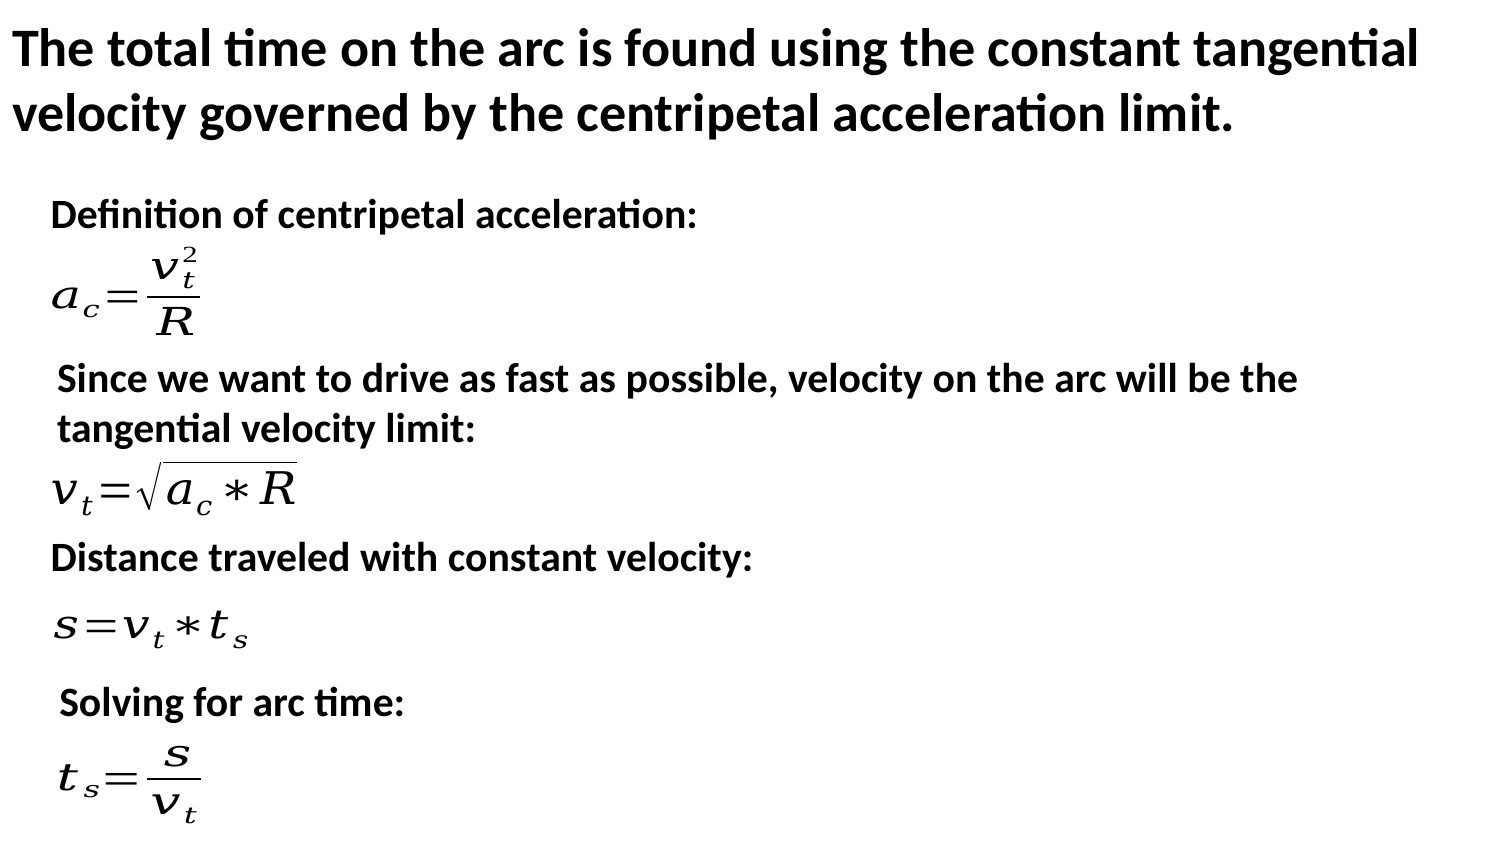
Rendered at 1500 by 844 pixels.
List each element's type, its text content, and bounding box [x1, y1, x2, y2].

list Definition of centripetal acceleration: [50, 186, 750, 241]
text_box Distance traveled with constant velocity: [50, 530, 777, 581]
title The total time on the arc is found using the constant tangential velocity governed by the centripetal acceleration limit. [11, 11, 1466, 144]
text_box Since we want to drive as fast as possible, velocity on the arc will be the tangential velocity limit: [42, 342, 1458, 458]
text_box Solving for arc time: [44, 667, 421, 732]
